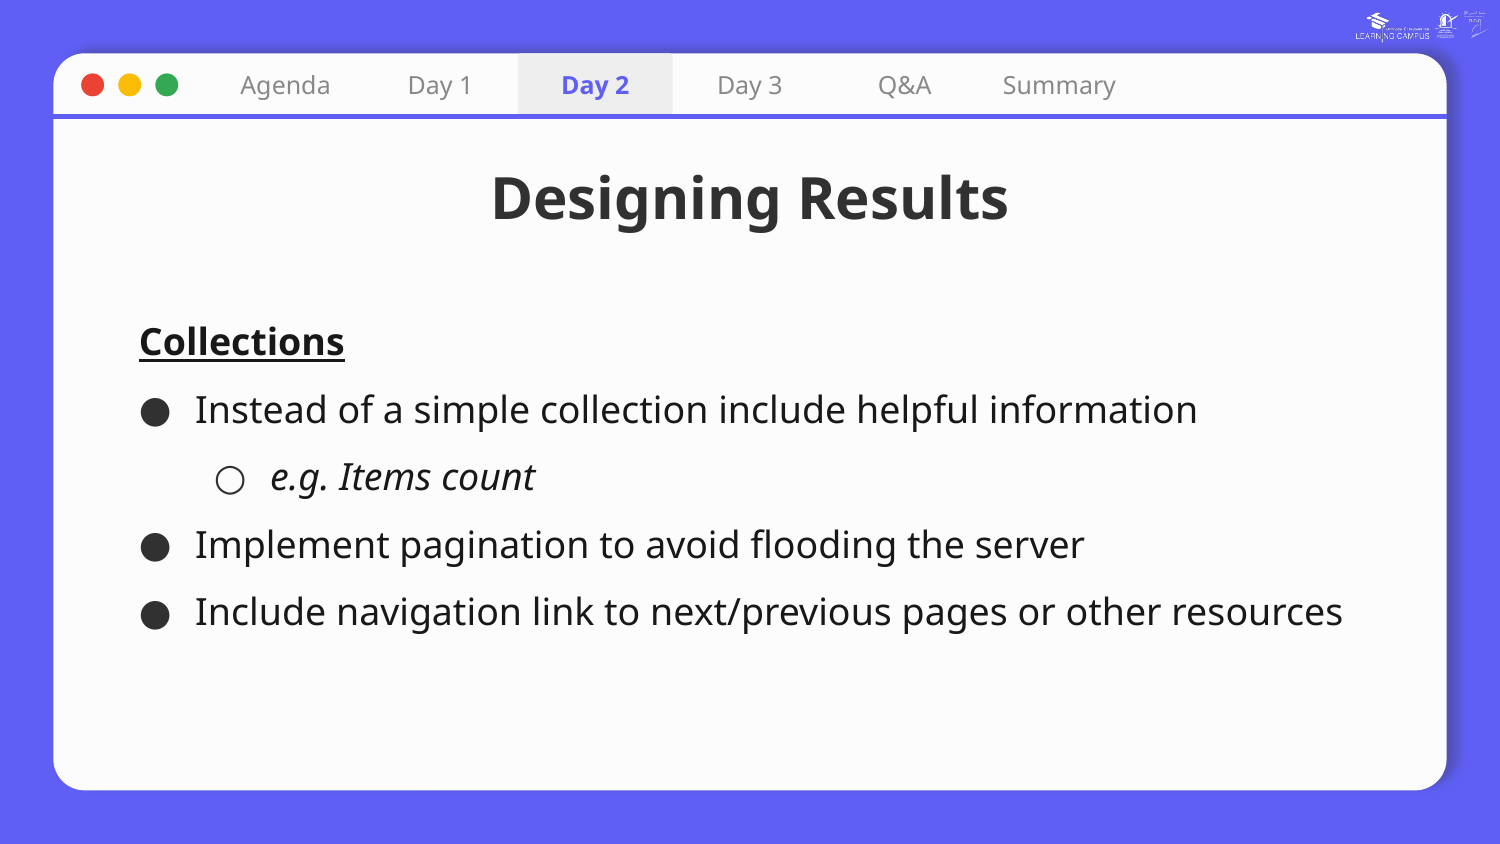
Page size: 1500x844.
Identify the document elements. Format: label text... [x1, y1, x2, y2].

picture [1353, 11, 1490, 44]
text_box Summary [982, 53, 1137, 114]
text_box Agenda [208, 53, 364, 114]
text_box Day 1 [363, 53, 518, 114]
title Designing Results [116, 159, 1383, 257]
text_box Q&A [827, 53, 982, 114]
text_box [80, 73, 179, 97]
list GraphQL Syntax [1347, 9, 1496, 52]
text_box Day 3 [672, 53, 827, 114]
list Collections Instead of a simple collection include helpful information e.g. Items count Implement pagination to avoid flooding the server Include navigation link to next/previous pages or other resources [123, 280, 1383, 728]
text_box Day 2 [517, 53, 672, 114]
